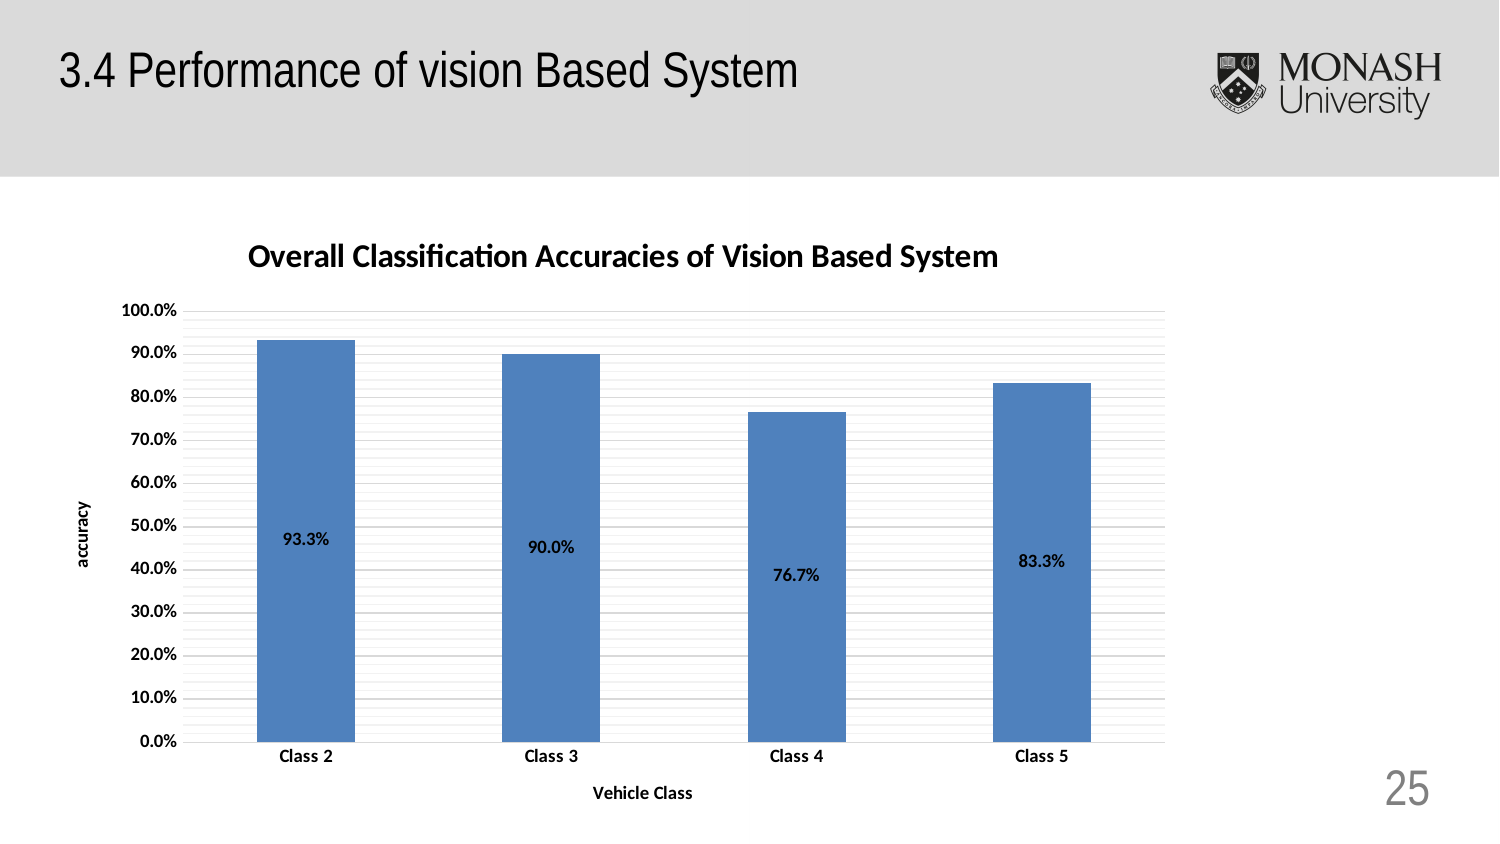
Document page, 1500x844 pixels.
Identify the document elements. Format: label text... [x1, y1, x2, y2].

chart [41, 216, 1188, 835]
list 3.4 Performance of vision Based System [44, 36, 915, 158]
picture [0, 0, 1499, 844]
